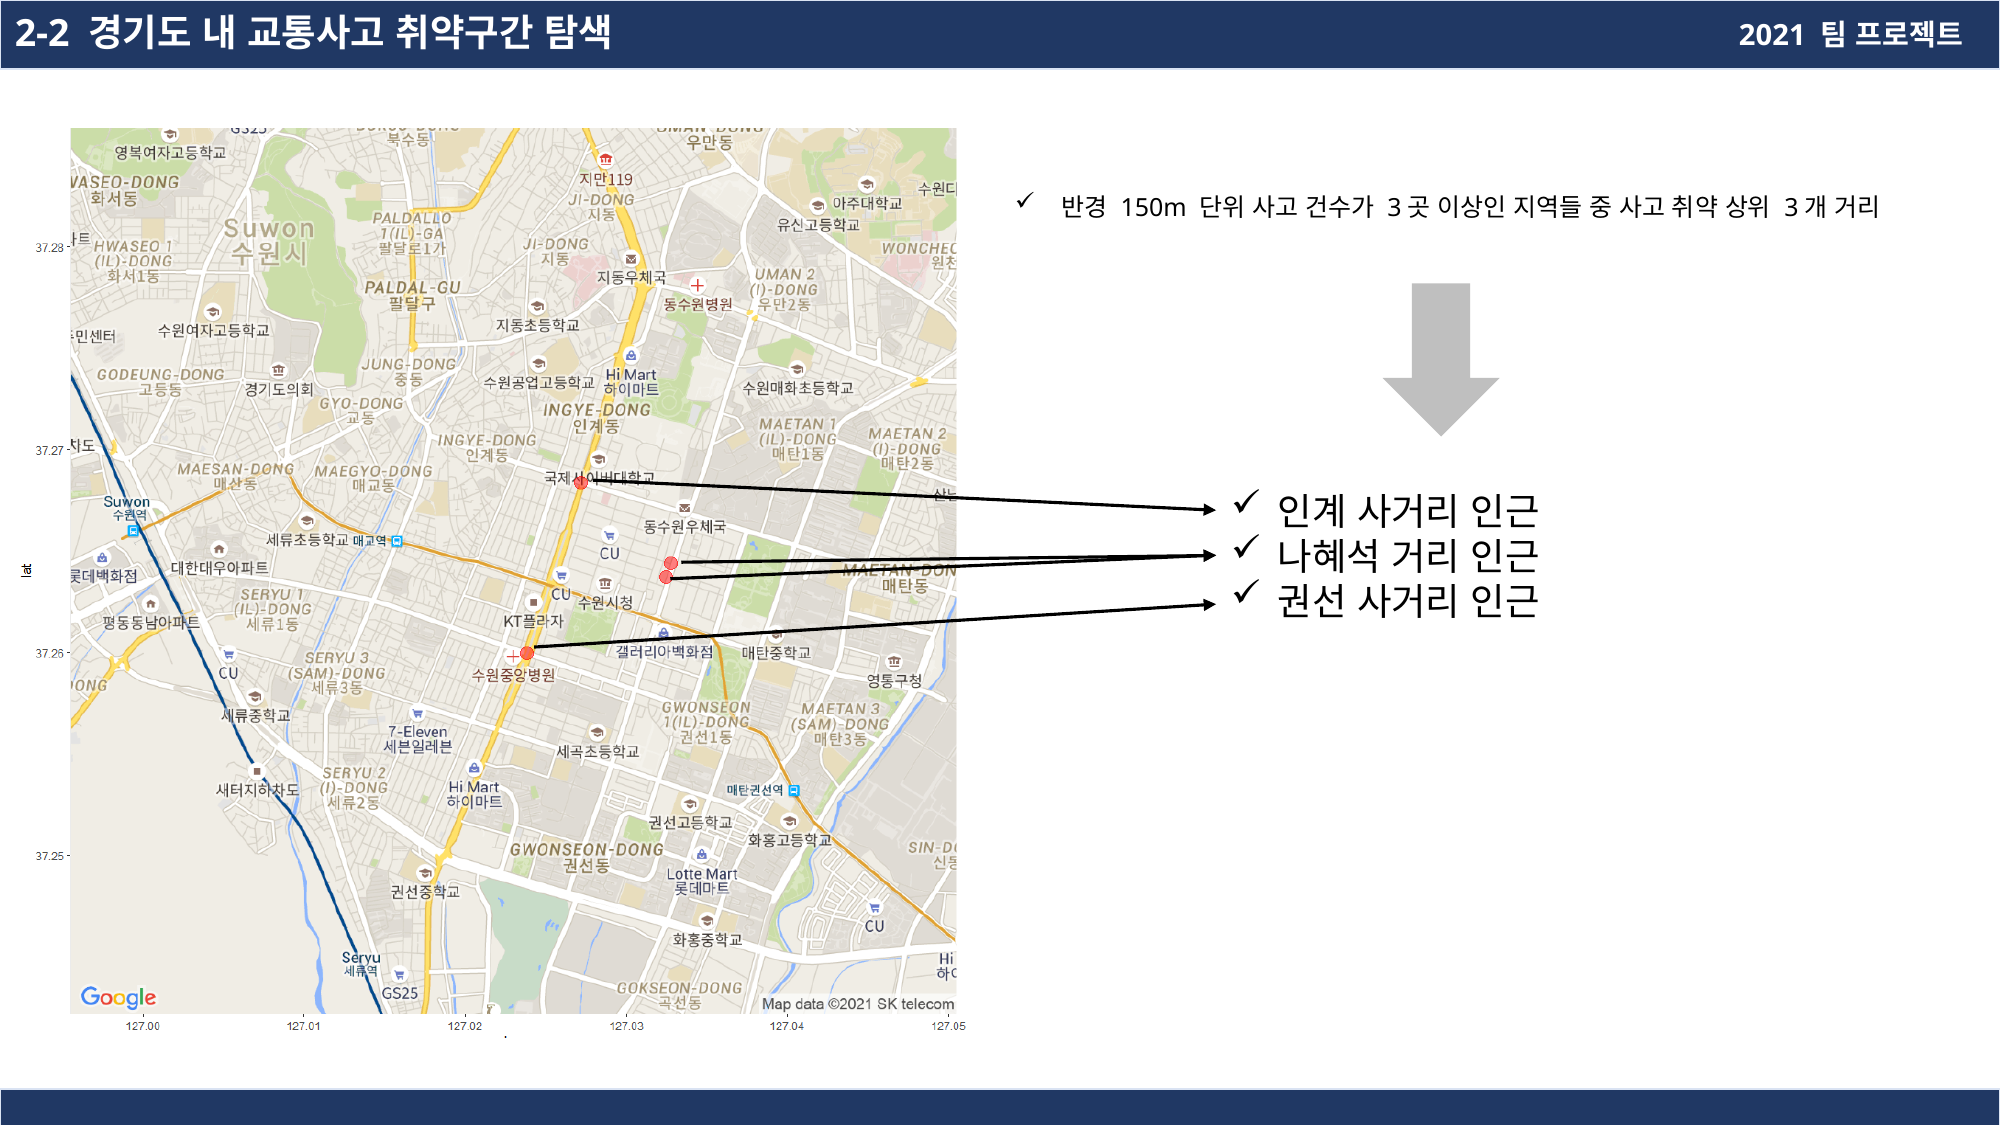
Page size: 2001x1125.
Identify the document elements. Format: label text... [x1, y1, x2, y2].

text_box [670, 556, 1216, 579]
text_box [0, 0, 2000, 70]
text_box 반경 150m 단위 사고 건수가 3곳 이상인 지역들 중 사고 취약 상위 3개 거리 [999, 183, 1954, 229]
picture [14, 120, 968, 1038]
text_box 2021 팀 프로젝트 [1724, 9, 2000, 59]
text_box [592, 480, 1217, 511]
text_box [534, 604, 1216, 648]
text_box 2-2 경기도 내 교통사고 취약구간 탐색 [0, 1, 682, 62]
text_box [0, 1088, 2000, 1125]
text_box 인계 사거리 인근 나혜석 거리 인근 권선 사거리 인근 [1216, 480, 1868, 630]
text_box [1382, 283, 1500, 437]
